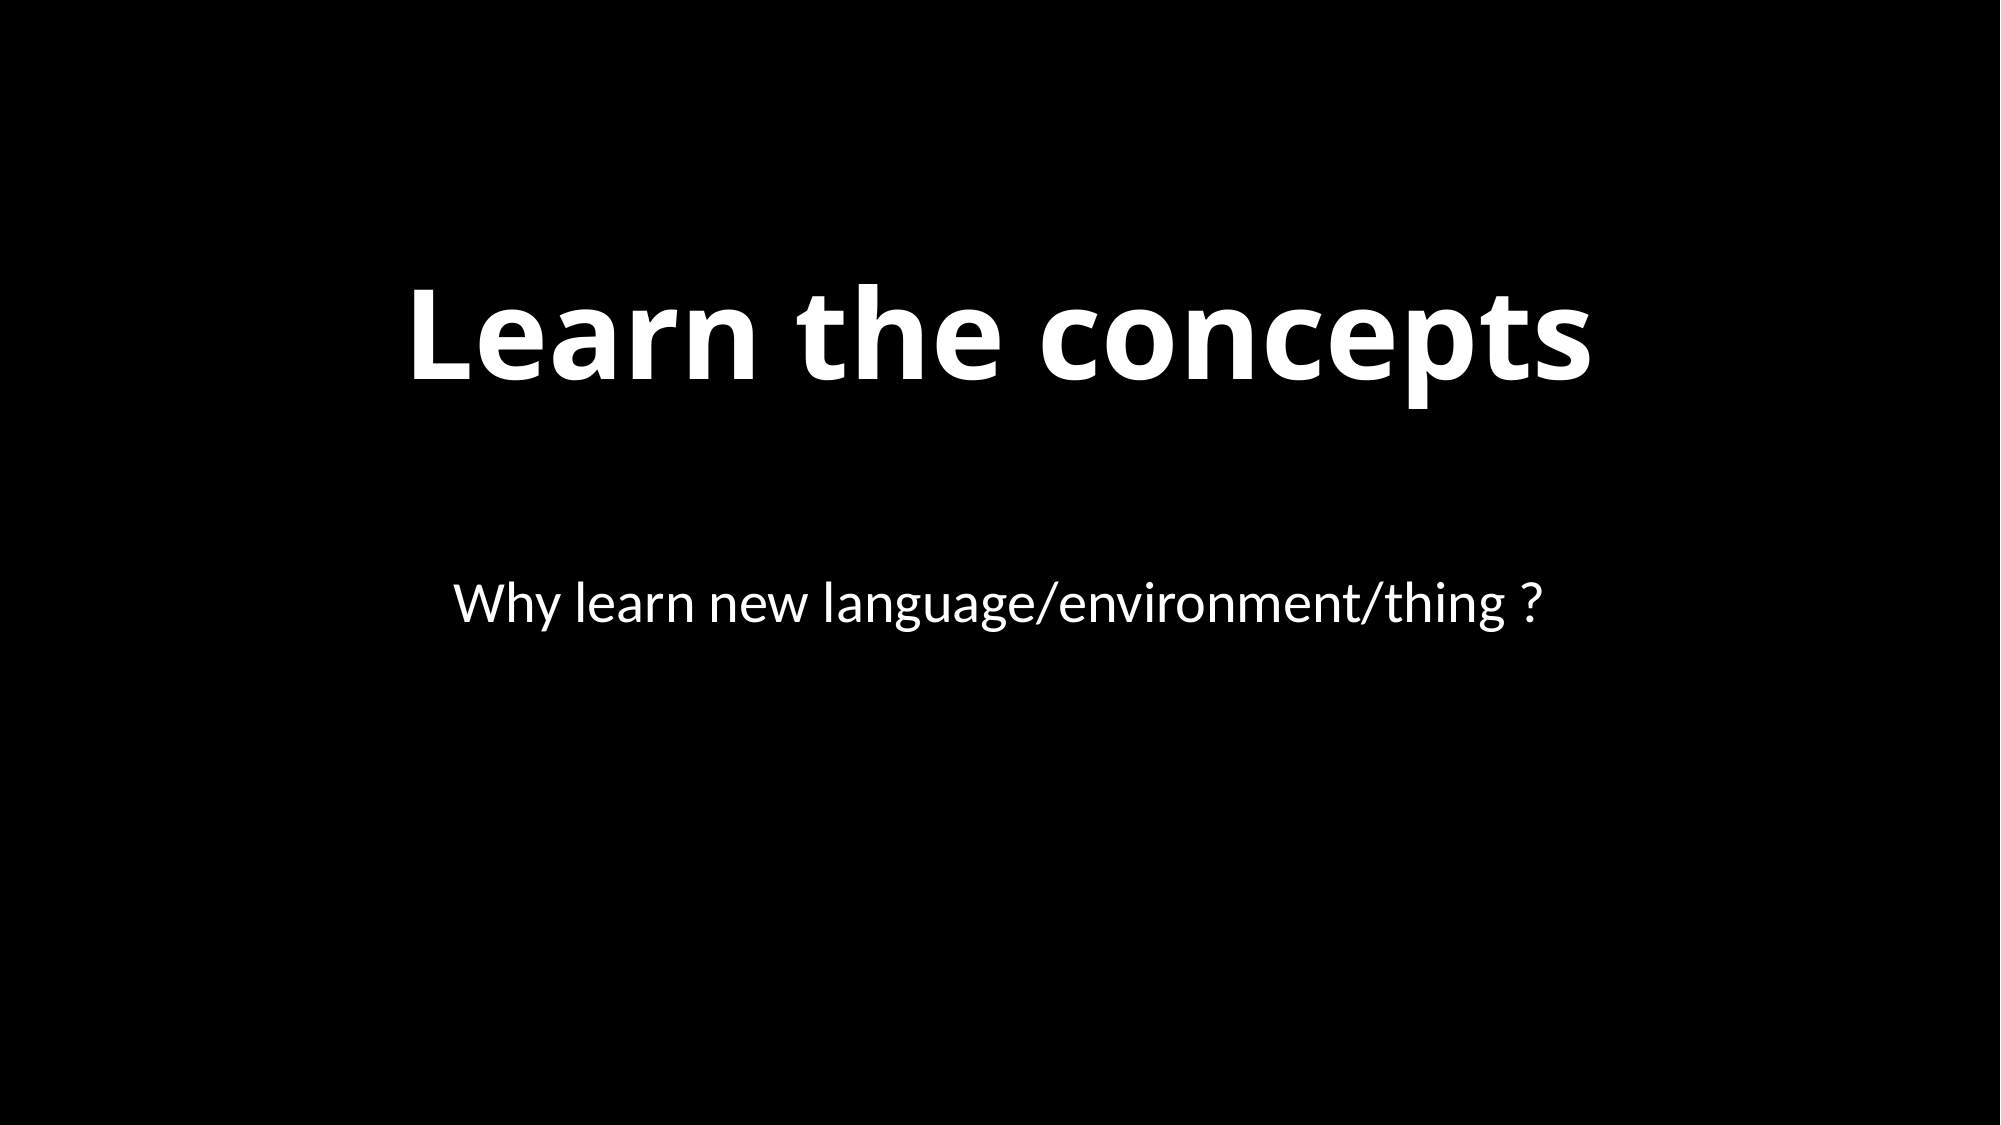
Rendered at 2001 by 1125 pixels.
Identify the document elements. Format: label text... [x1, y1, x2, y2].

title Learn the concepts [137, 230, 1863, 448]
list Why learn new language/environment/thing ? [137, 564, 1863, 715]
